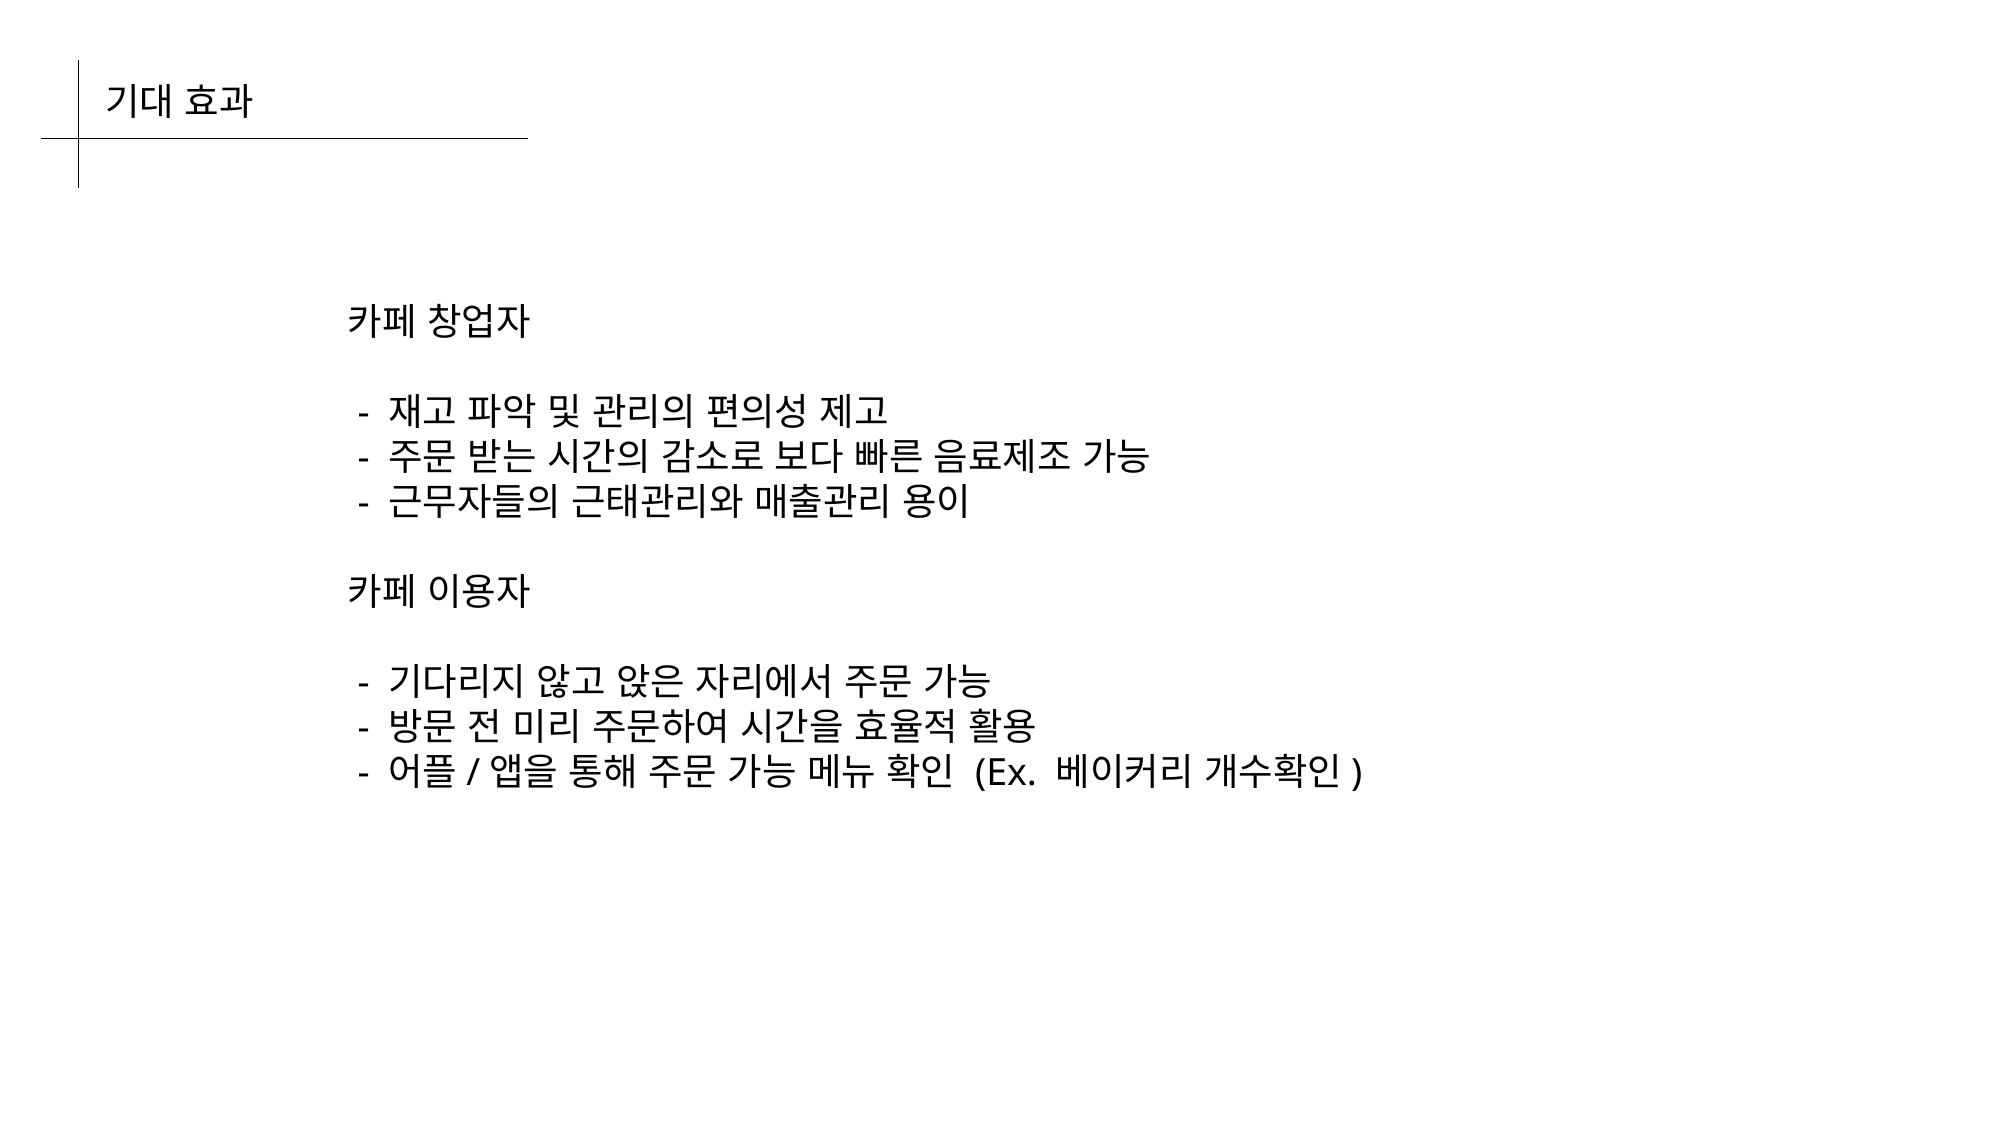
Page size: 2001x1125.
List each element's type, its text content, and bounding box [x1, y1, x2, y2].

text_box 카페 창업자 - 재고 파악 및 관리의 편의성 제고 - 주문 받는 시간의 감소로 보다 빠른 음료제조 가능 - 근무자들의 근태관리와 매출관리 용이 카페 이용자 - 기다리지 않고 앉은 자리에서 주문 가능 - 방문 전 미리 주문하여 시간을 효율적 활용 - 어플/앱을 통해 주문 가능 메뉴 확인 (Ex. 베이커리 개수확인) [333, 290, 1729, 846]
text_box 기대 효과 [90, 70, 540, 131]
